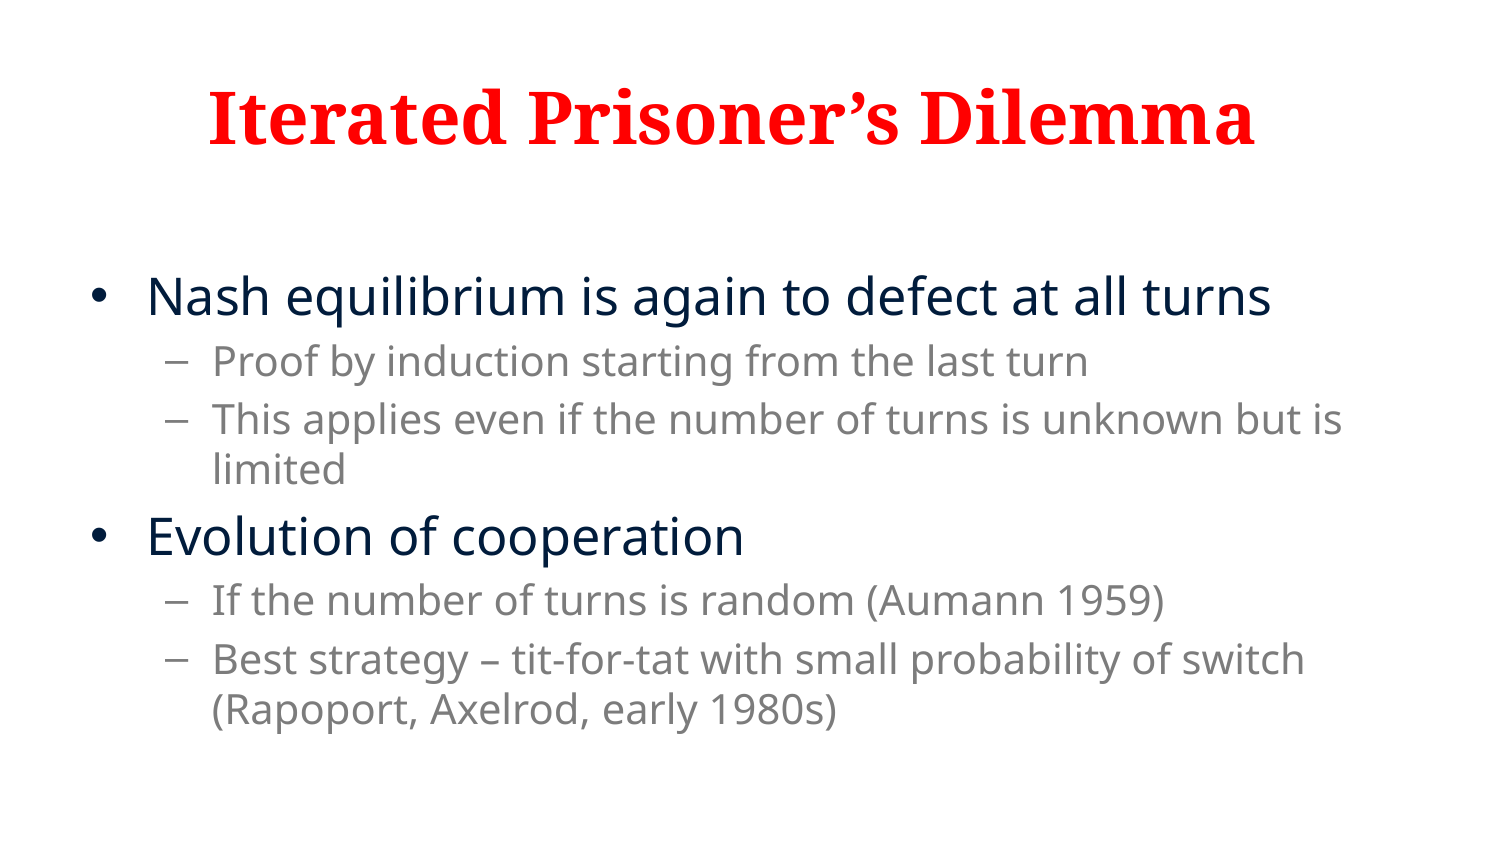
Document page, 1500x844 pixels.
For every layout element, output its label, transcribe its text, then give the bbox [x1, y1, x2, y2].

list Nash equilibrium is again to defect at all turns Proof by induction starting from the last turn This applies even if the number of turns is unknown but is limited Evolution of cooperation If the number of turns is random (Aumann 1959) Best strategy – tit-for-tat with small probability of switch (Rapoport, Axelrod, early 1980s) [75, 256, 1425, 700]
title Iterated Prisoner’s Dilemma [41, 64, 1425, 180]
